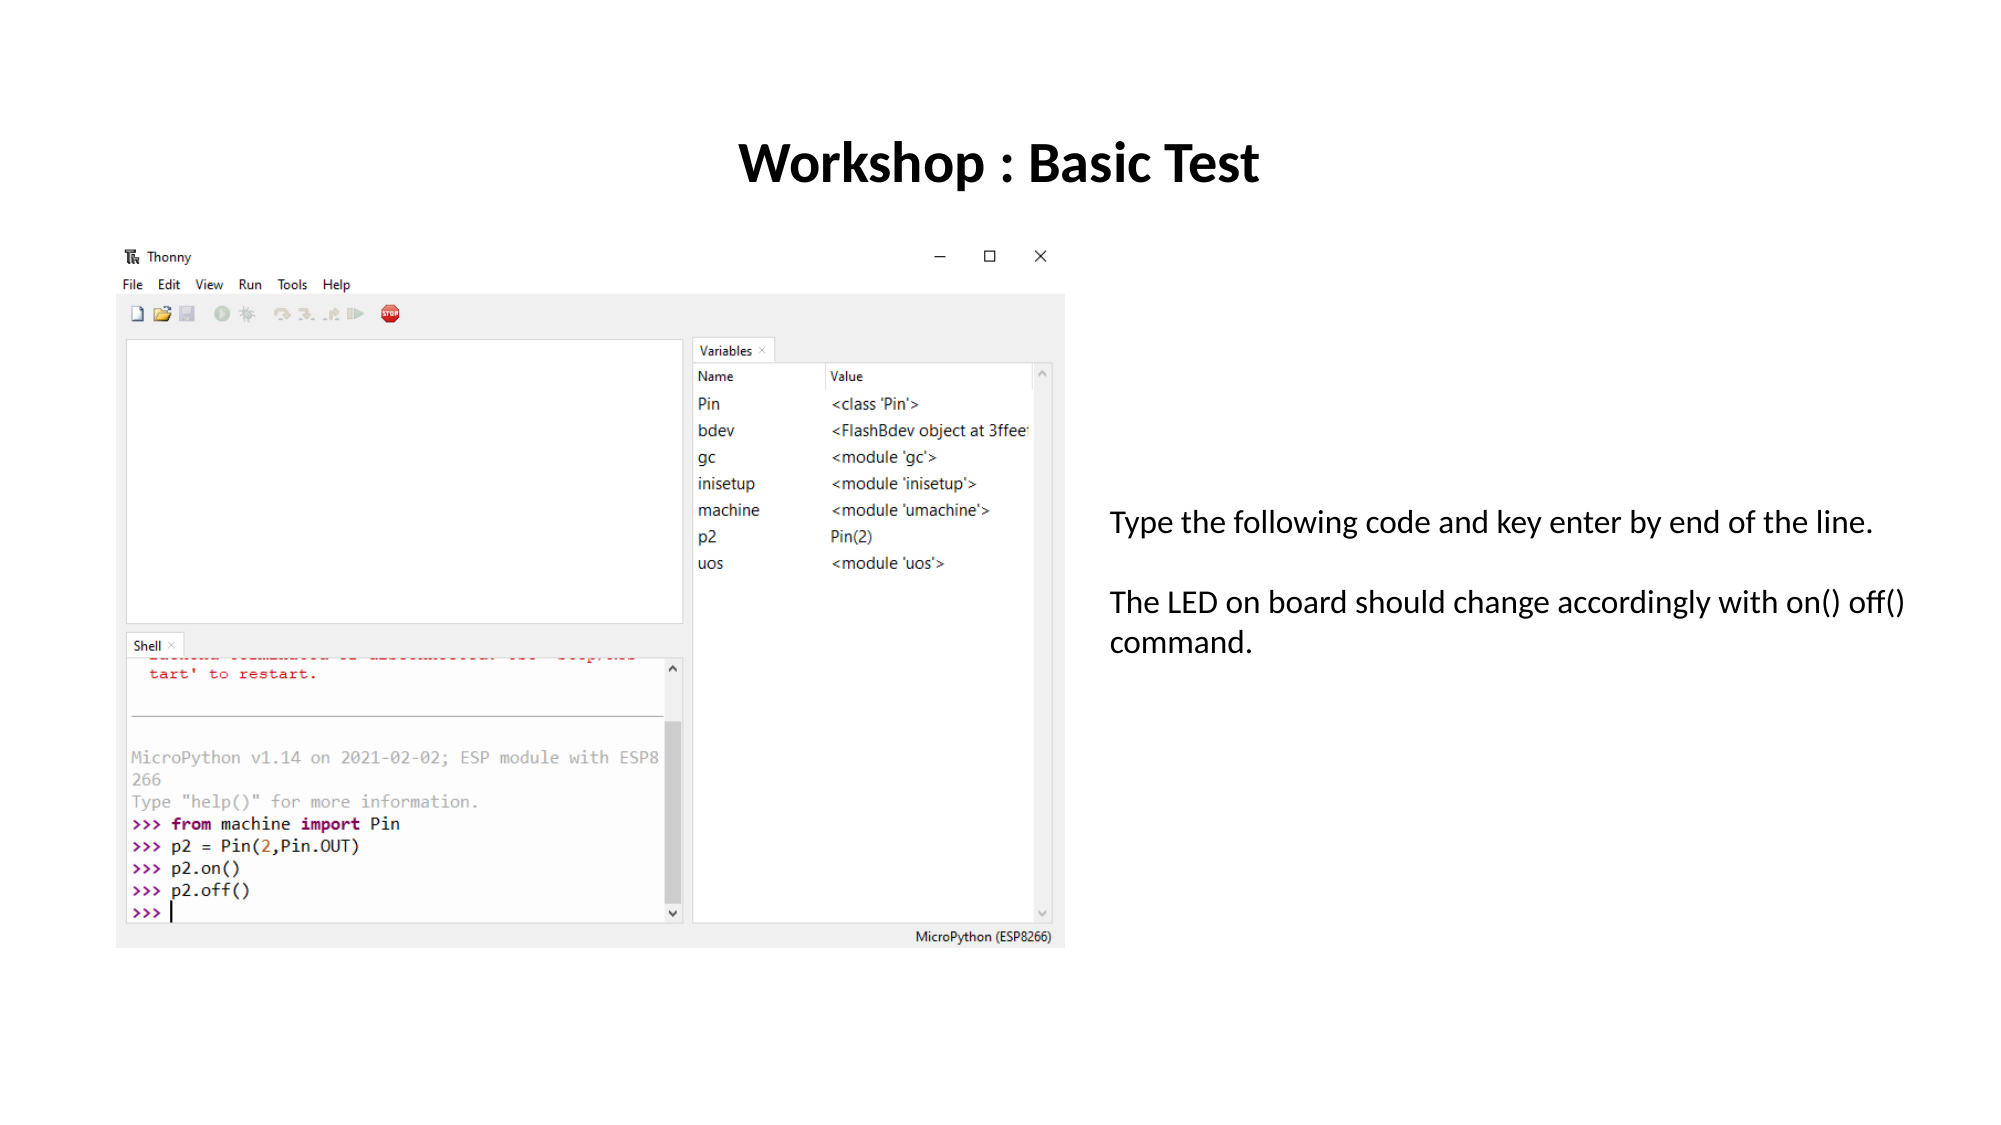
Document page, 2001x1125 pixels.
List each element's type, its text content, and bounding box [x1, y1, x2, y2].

picture [116, 244, 1065, 949]
text_box Type the following code and key enter by end of the line. The LED on board should change accordingly with on() off() command. [1094, 493, 1939, 668]
text_box Workshop : Basic Test [116, 116, 1884, 202]
